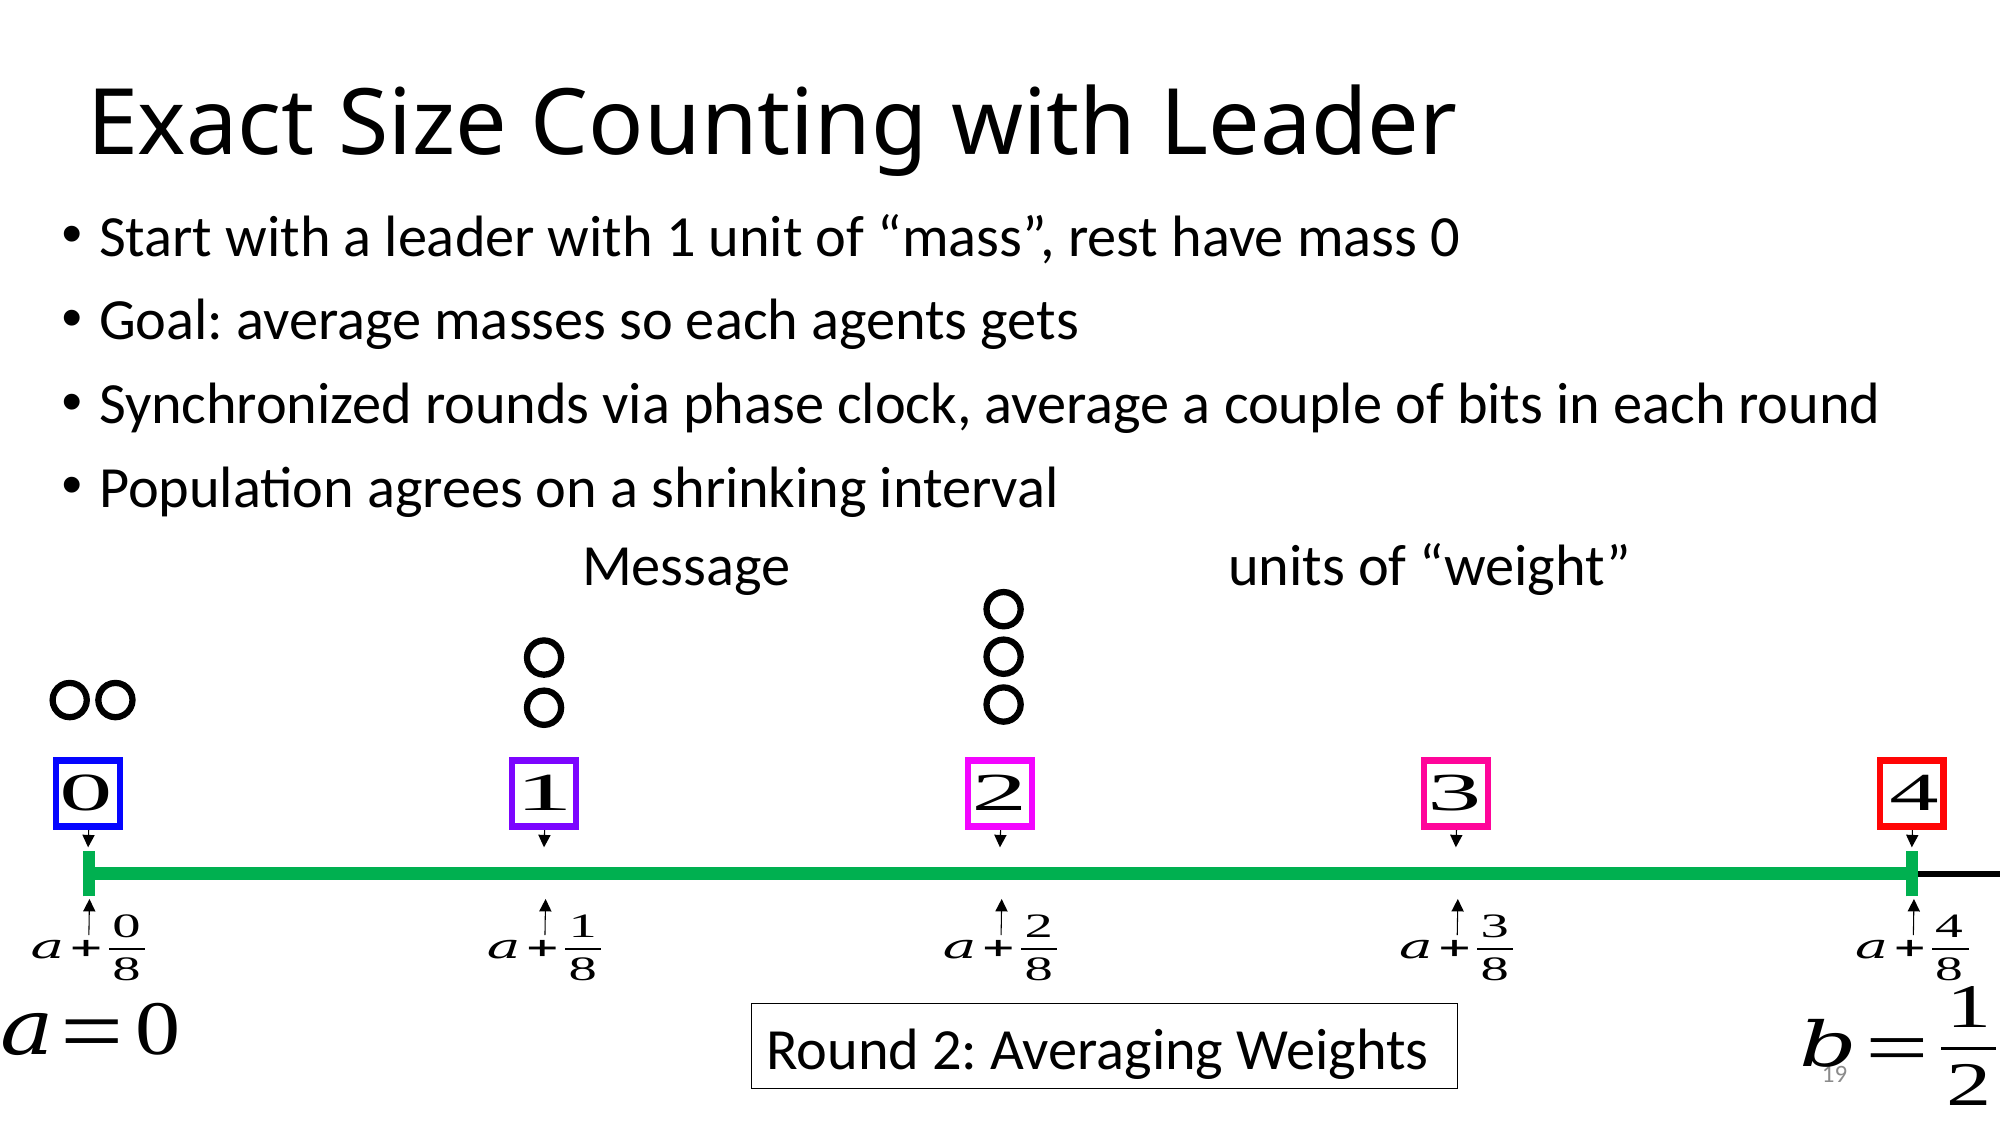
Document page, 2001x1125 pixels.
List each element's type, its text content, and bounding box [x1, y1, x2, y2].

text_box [0, 640, 1972, 1073]
slide_number 19 [1412, 1073, 1863, 1103]
text_box Round 2: Averaging Weights [751, 1073, 1458, 1089]
text_box units of “weight” [1213, 519, 1675, 604]
text_box [985, 590, 1022, 628]
title Exact Size Counting with Leader [72, 16, 1954, 234]
